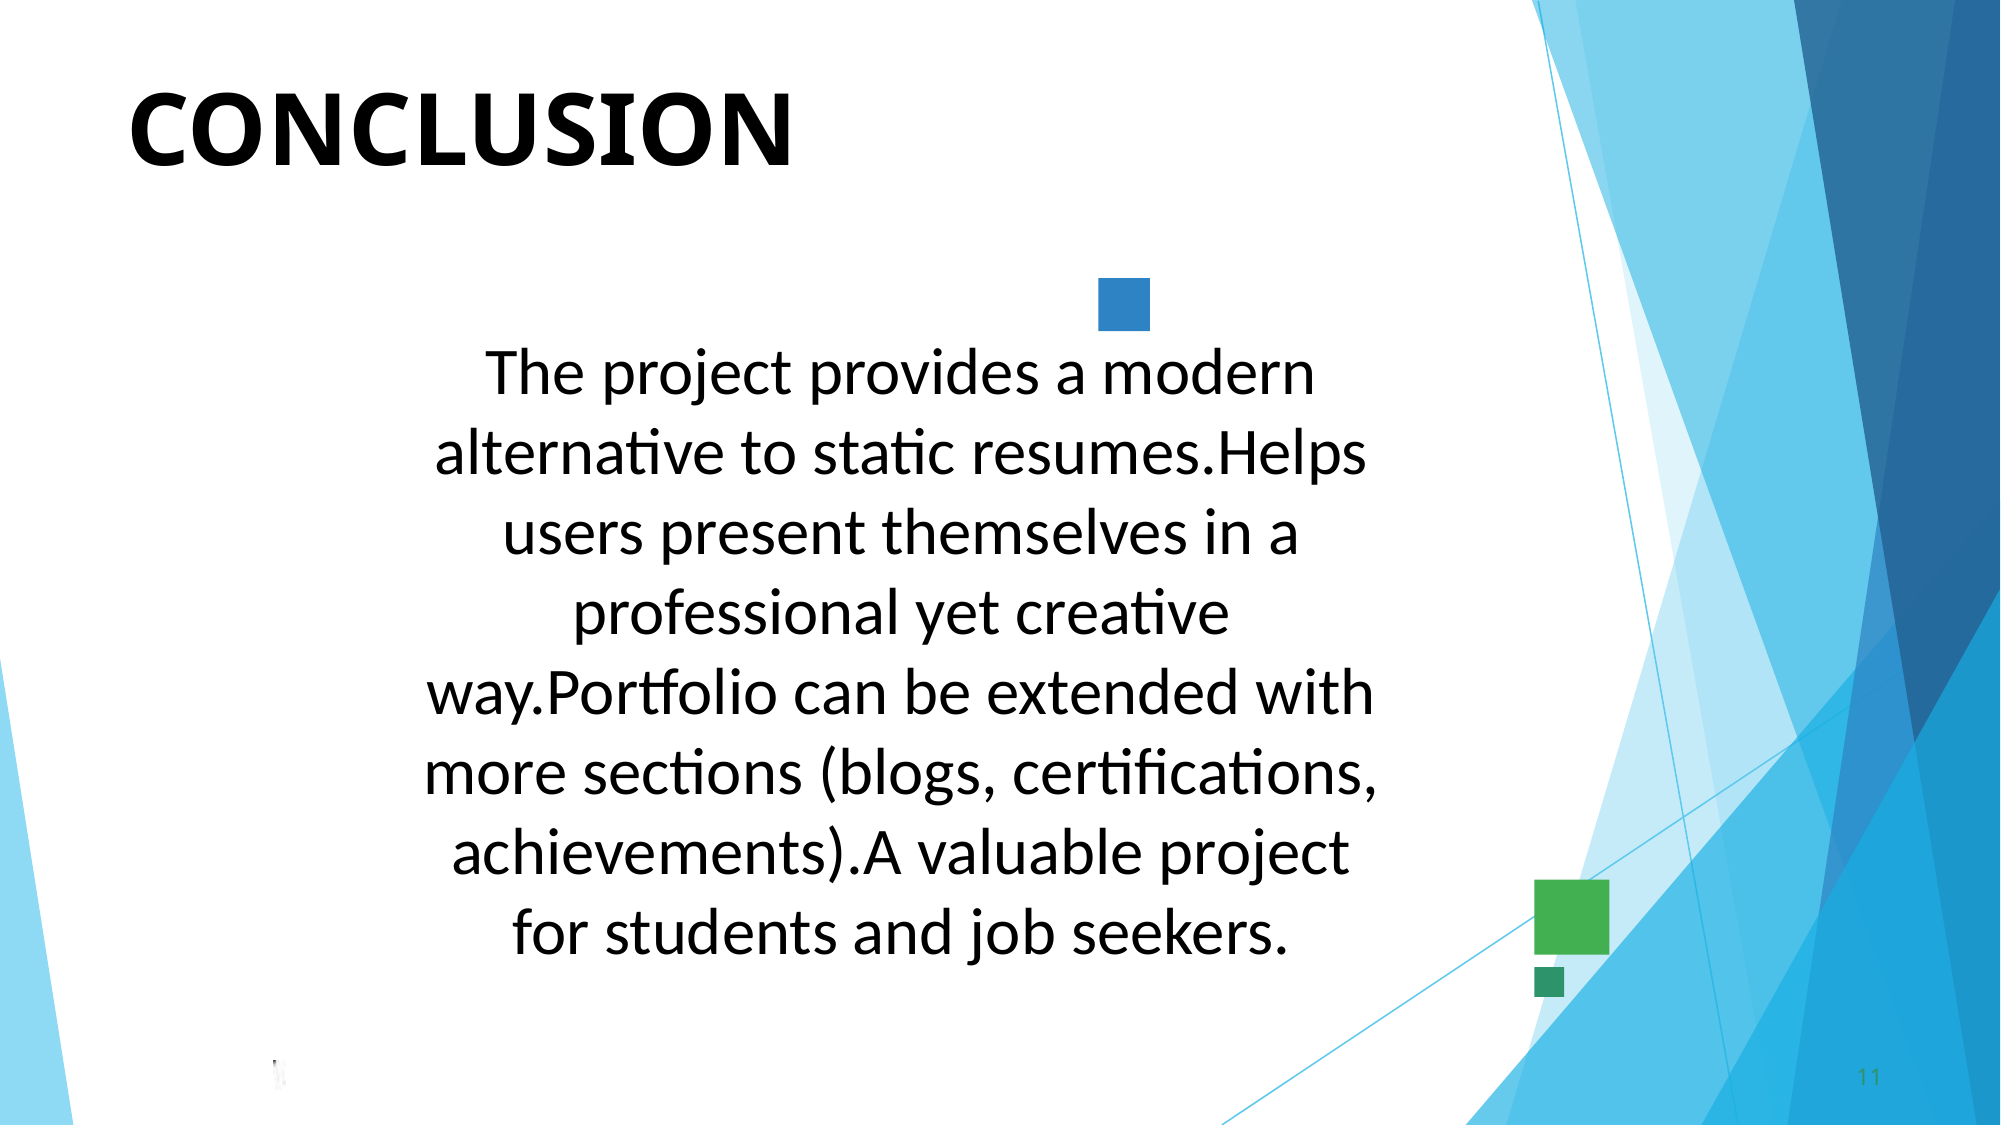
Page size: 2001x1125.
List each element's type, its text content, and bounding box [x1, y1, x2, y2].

text_box [1098, 278, 1150, 320]
text_box [1534, 967, 1565, 997]
text_box [1534, 879, 1610, 955]
picture [273, 1060, 287, 1091]
text_box The project provides a modern alternative to static resumes.Helps users present themselves in a professional yet creative way.Portfolio can be extended with more sections (blogs, certifications, achievements).A valuable project for students and job seekers. [400, 320, 1403, 975]
title CONCLUSION [123, 63, 875, 254]
text_box 11 [1849, 1061, 1888, 1095]
